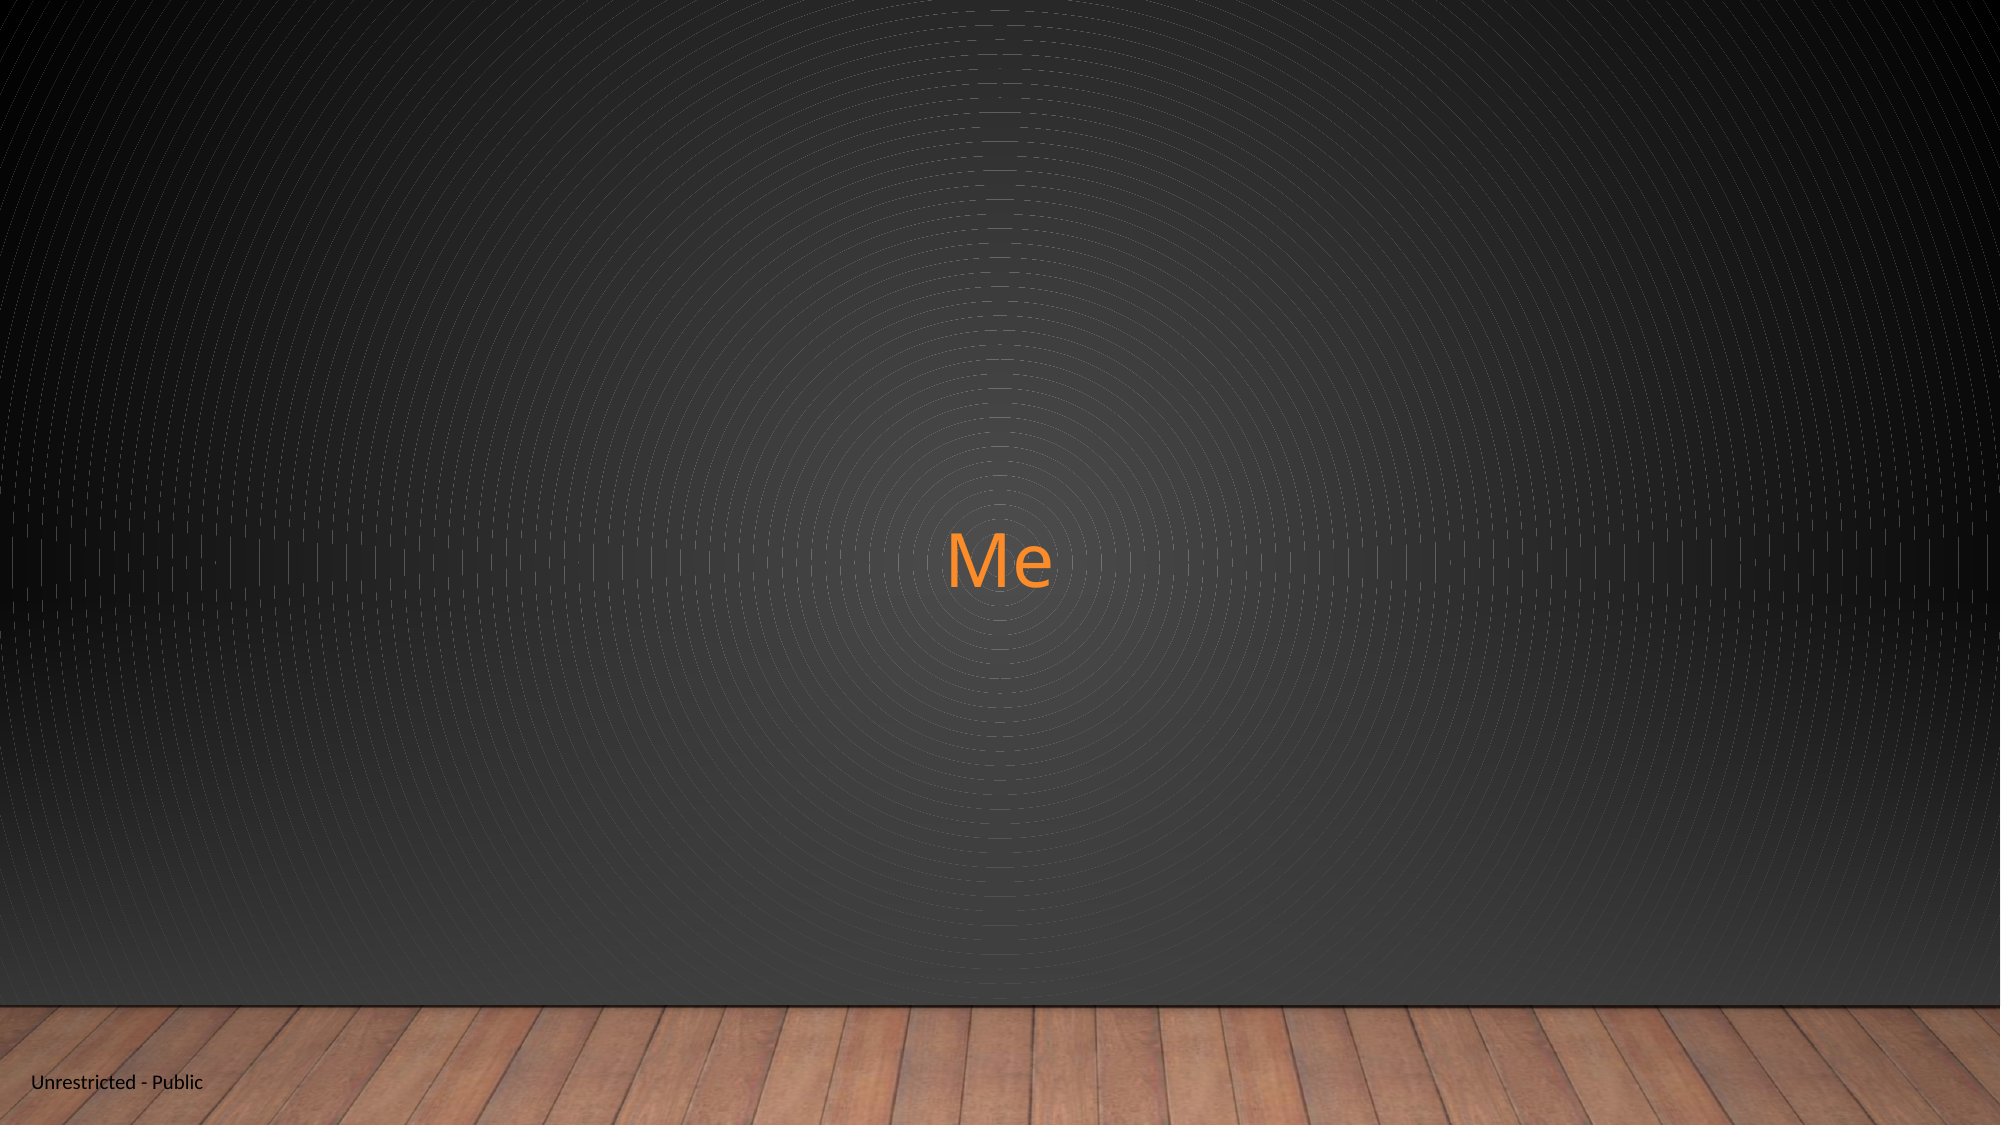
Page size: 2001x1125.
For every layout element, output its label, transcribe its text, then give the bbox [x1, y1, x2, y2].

picture [0, 1005, 2000, 1125]
title Me [291, 288, 1709, 611]
